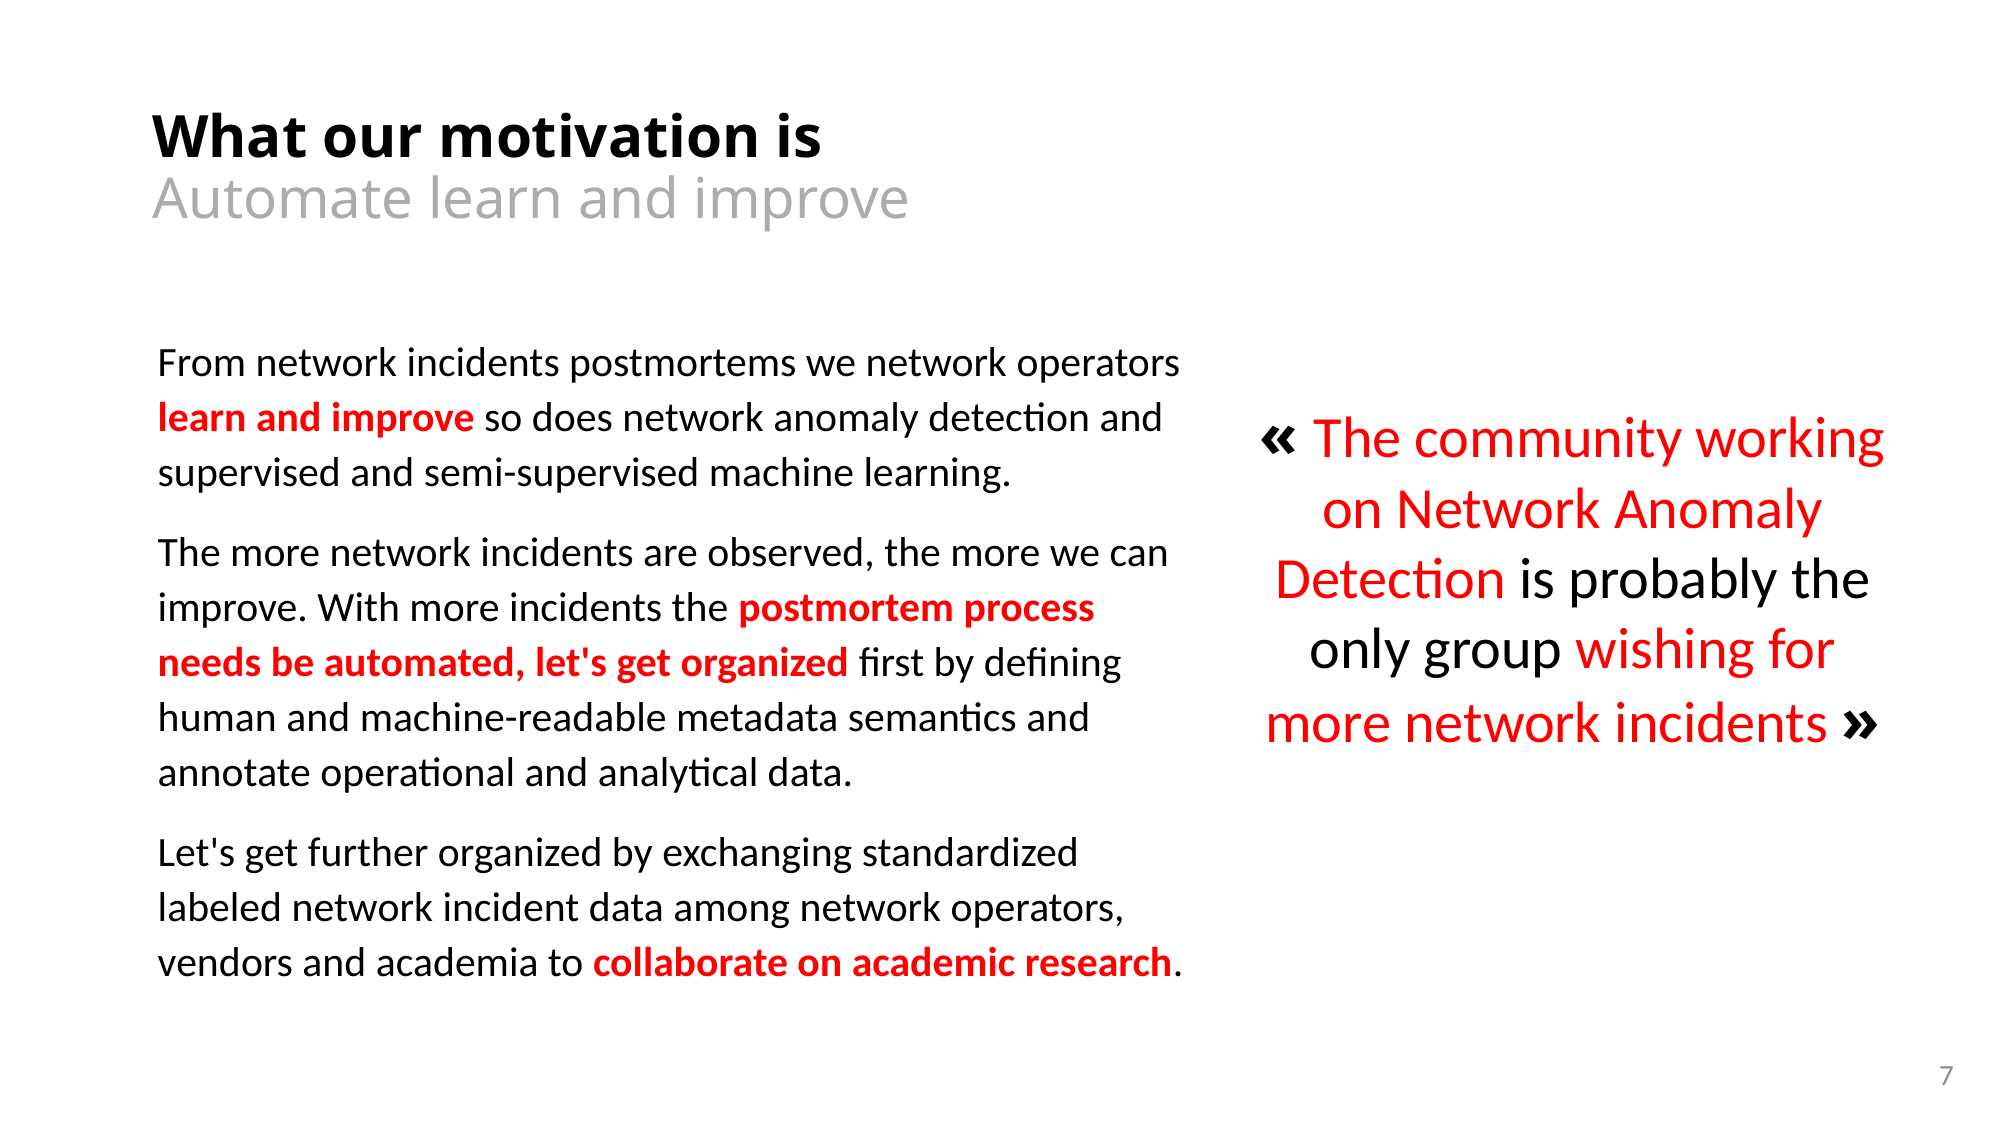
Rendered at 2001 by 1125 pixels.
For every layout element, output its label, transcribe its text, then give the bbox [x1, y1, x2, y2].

text_box « The community working on Network Anomaly Detection is probably the only group wishing for more network incidents » [1244, 387, 1901, 763]
text_box From network incidents postmortems we network operators learn and improve so does network anomaly detection and supervised and semi-supervised machine learning. The more network incidents are observed, the more we can improve. With more incidents the postmortem process needs be automated, let's get organized first by defining human and machine-readable metadata semantics and annotate operational and analytical data. Let's get further organized by exchanging standardized labeled network incident data among network operators, vendors and academia to collaborate on academic research. [157, 329, 1202, 1015]
slide_number 7 [1900, 1043, 1969, 1104]
title What our motivation is Automate learn and improve [137, 59, 1863, 278]
